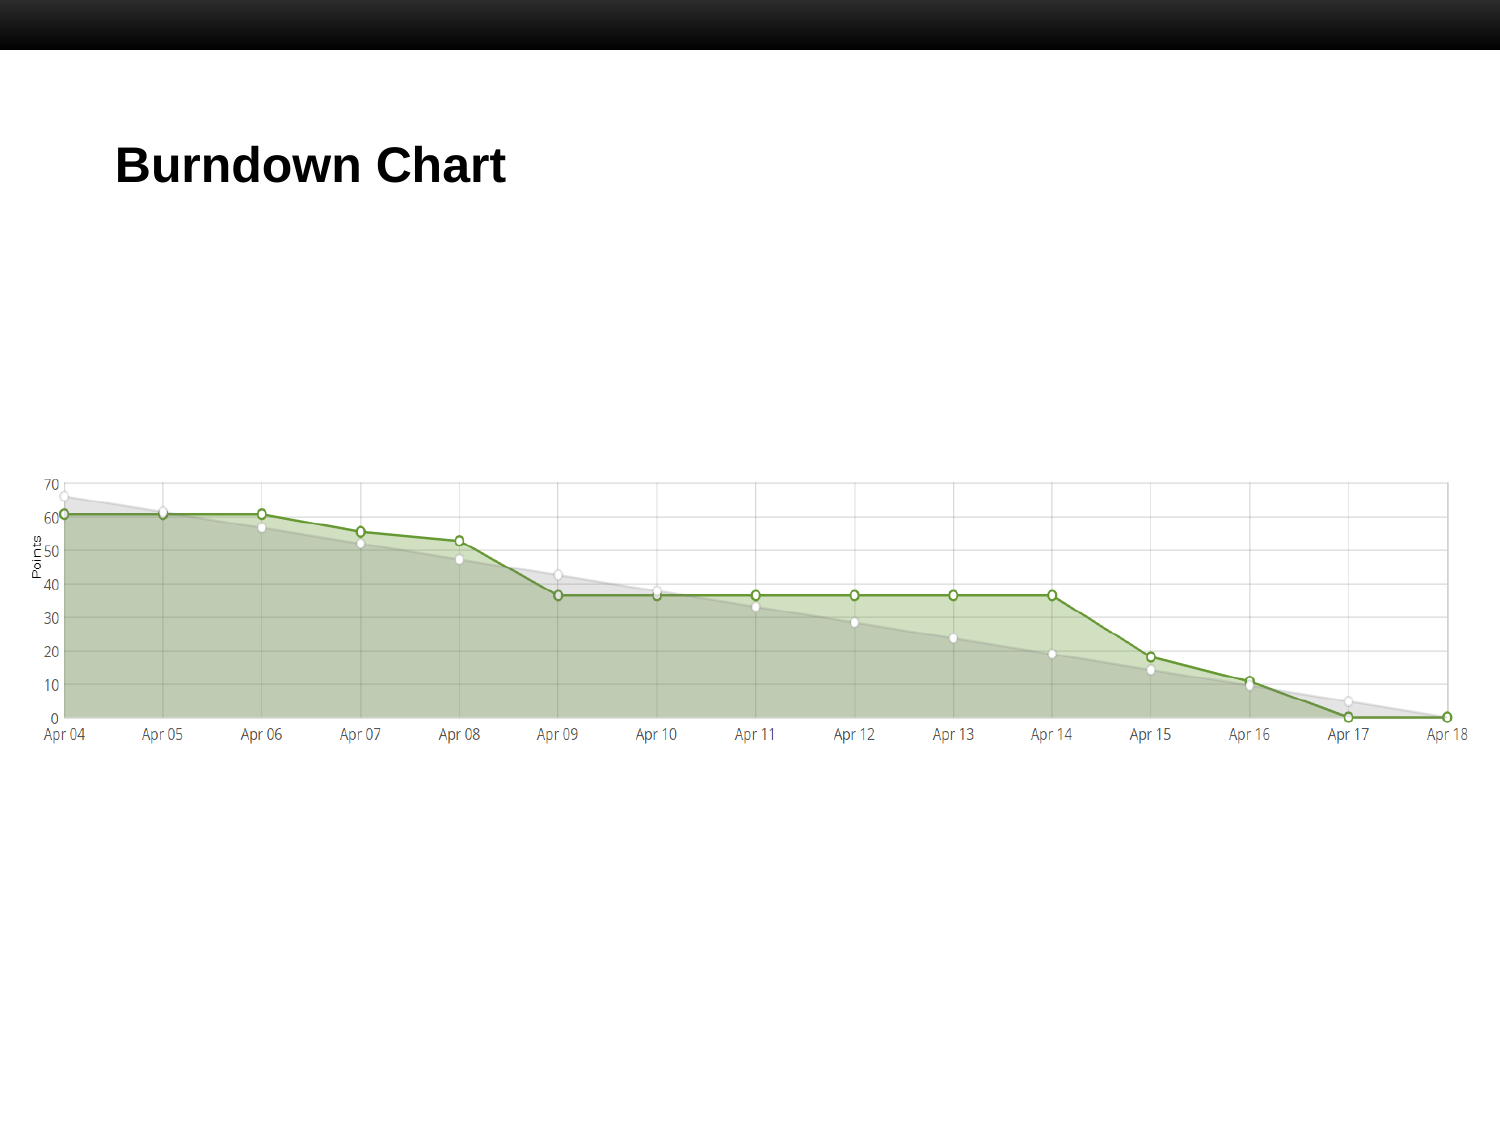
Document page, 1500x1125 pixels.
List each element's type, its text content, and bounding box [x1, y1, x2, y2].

picture [0, 435, 1500, 789]
title Burndown Chart [99, 125, 1400, 238]
